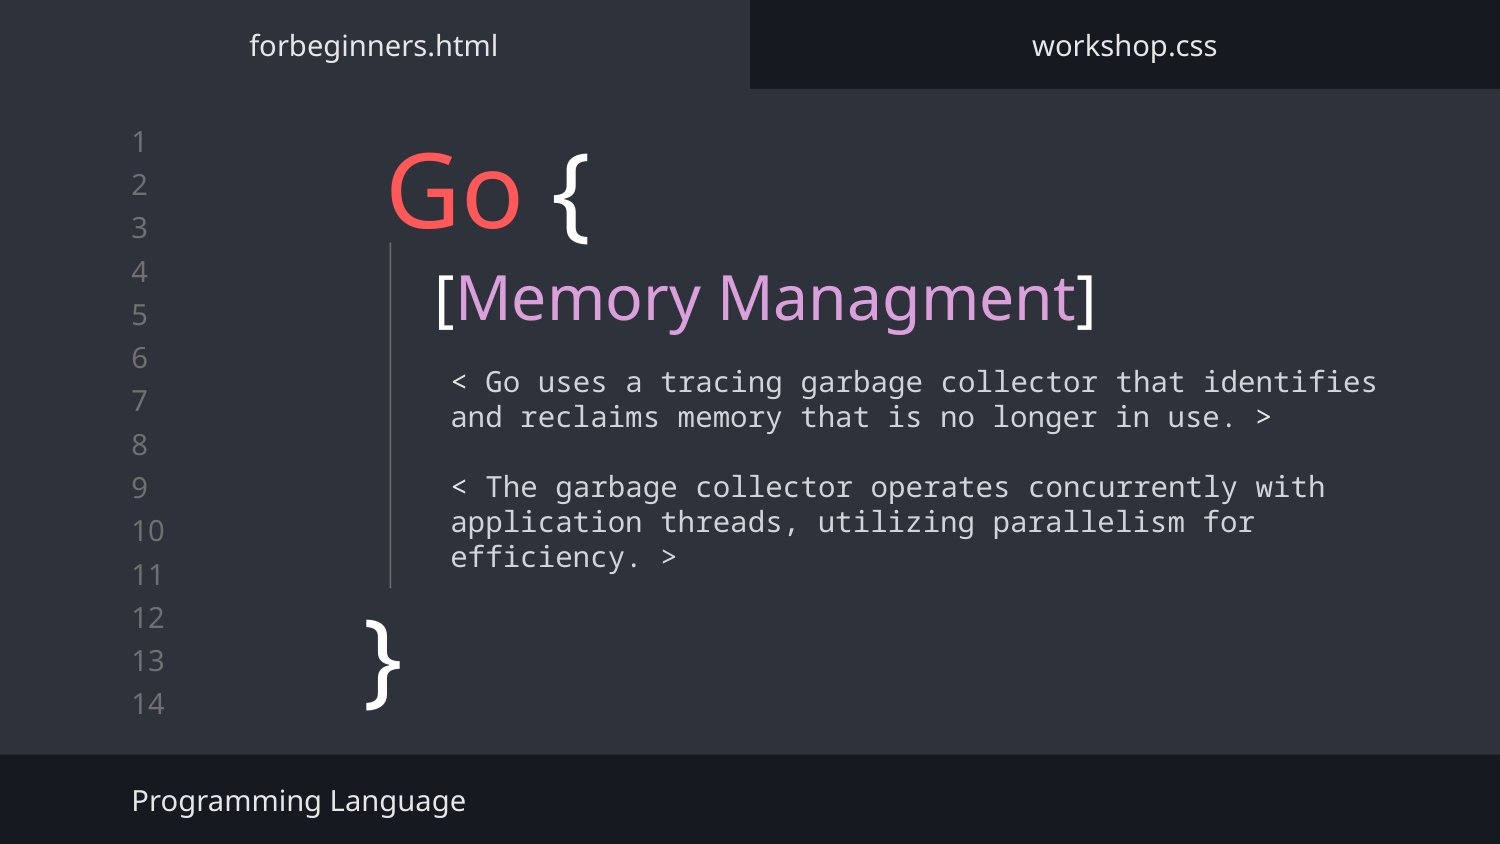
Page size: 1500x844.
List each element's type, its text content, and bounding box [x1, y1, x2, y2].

text_box } [348, 588, 432, 717]
subtitle Programming Language [116, 770, 915, 829]
subtitle workshop.css [750, 15, 1500, 74]
subtitle forbeginners.html [0, 15, 749, 74]
title [Memory Managment] [419, 251, 1302, 340]
title Go { [337, 96, 640, 278]
subtitle < Go uses a tracing garbage collector that identifies and reclaims memory that is no longer in use. > < The garbage collector operates concurrently with application threads, utilizing parallelism for efficiency. > [435, 348, 1394, 589]
